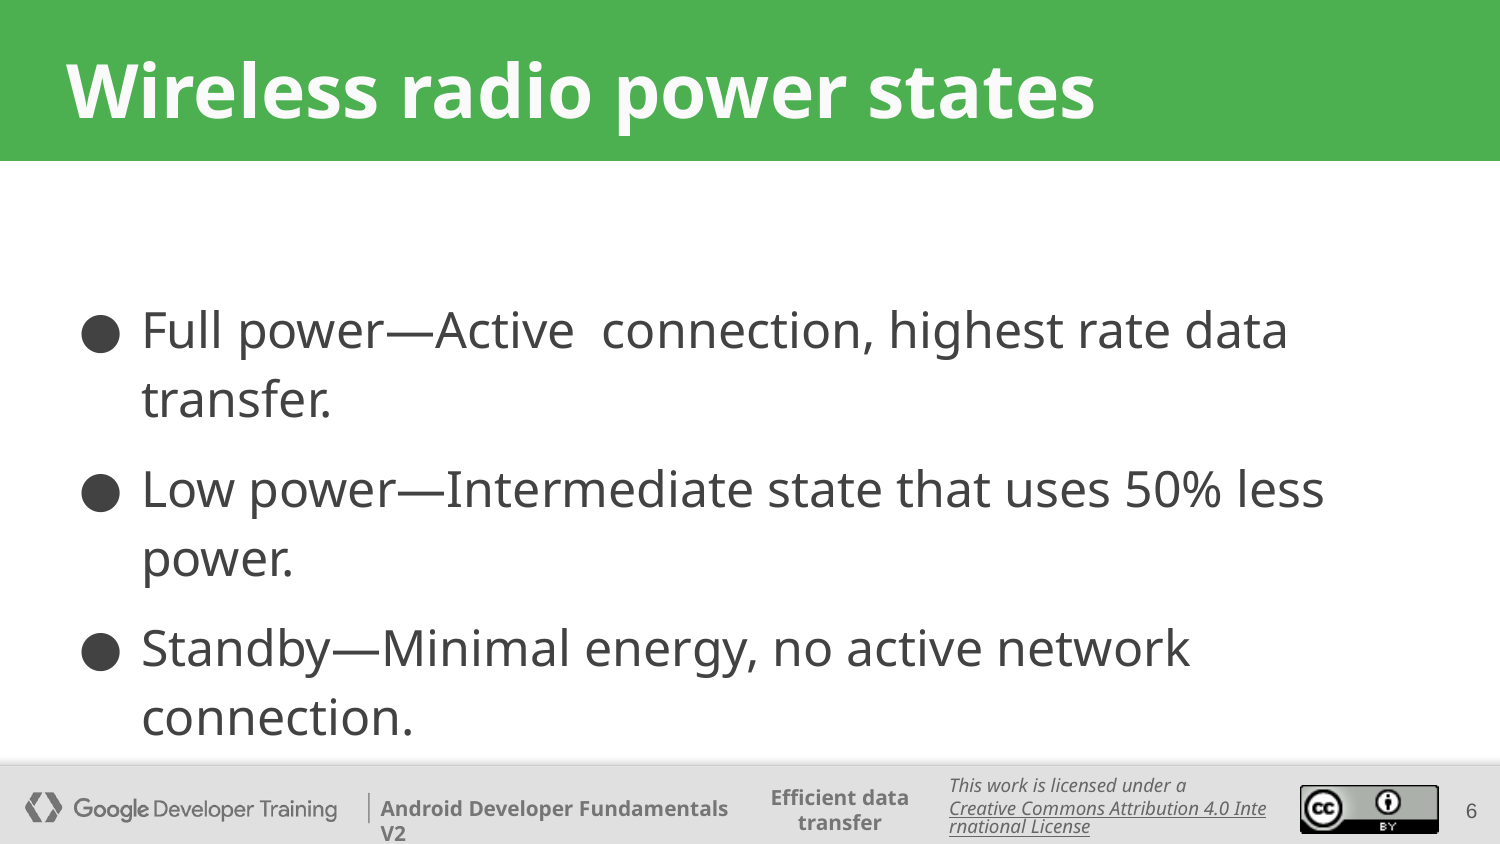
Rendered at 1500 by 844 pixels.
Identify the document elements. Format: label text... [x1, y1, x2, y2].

list Full power—Active connection, highest rate data transfer. Low power—Intermediate state that uses 50% less power. Standby—Minimal energy, no active network connection. [51, 274, 1449, 599]
title Wireless radio power states [51, 28, 1449, 122]
slide_number ‹#› [1402, 777, 1493, 842]
picture [0, 161, 1500, 844]
